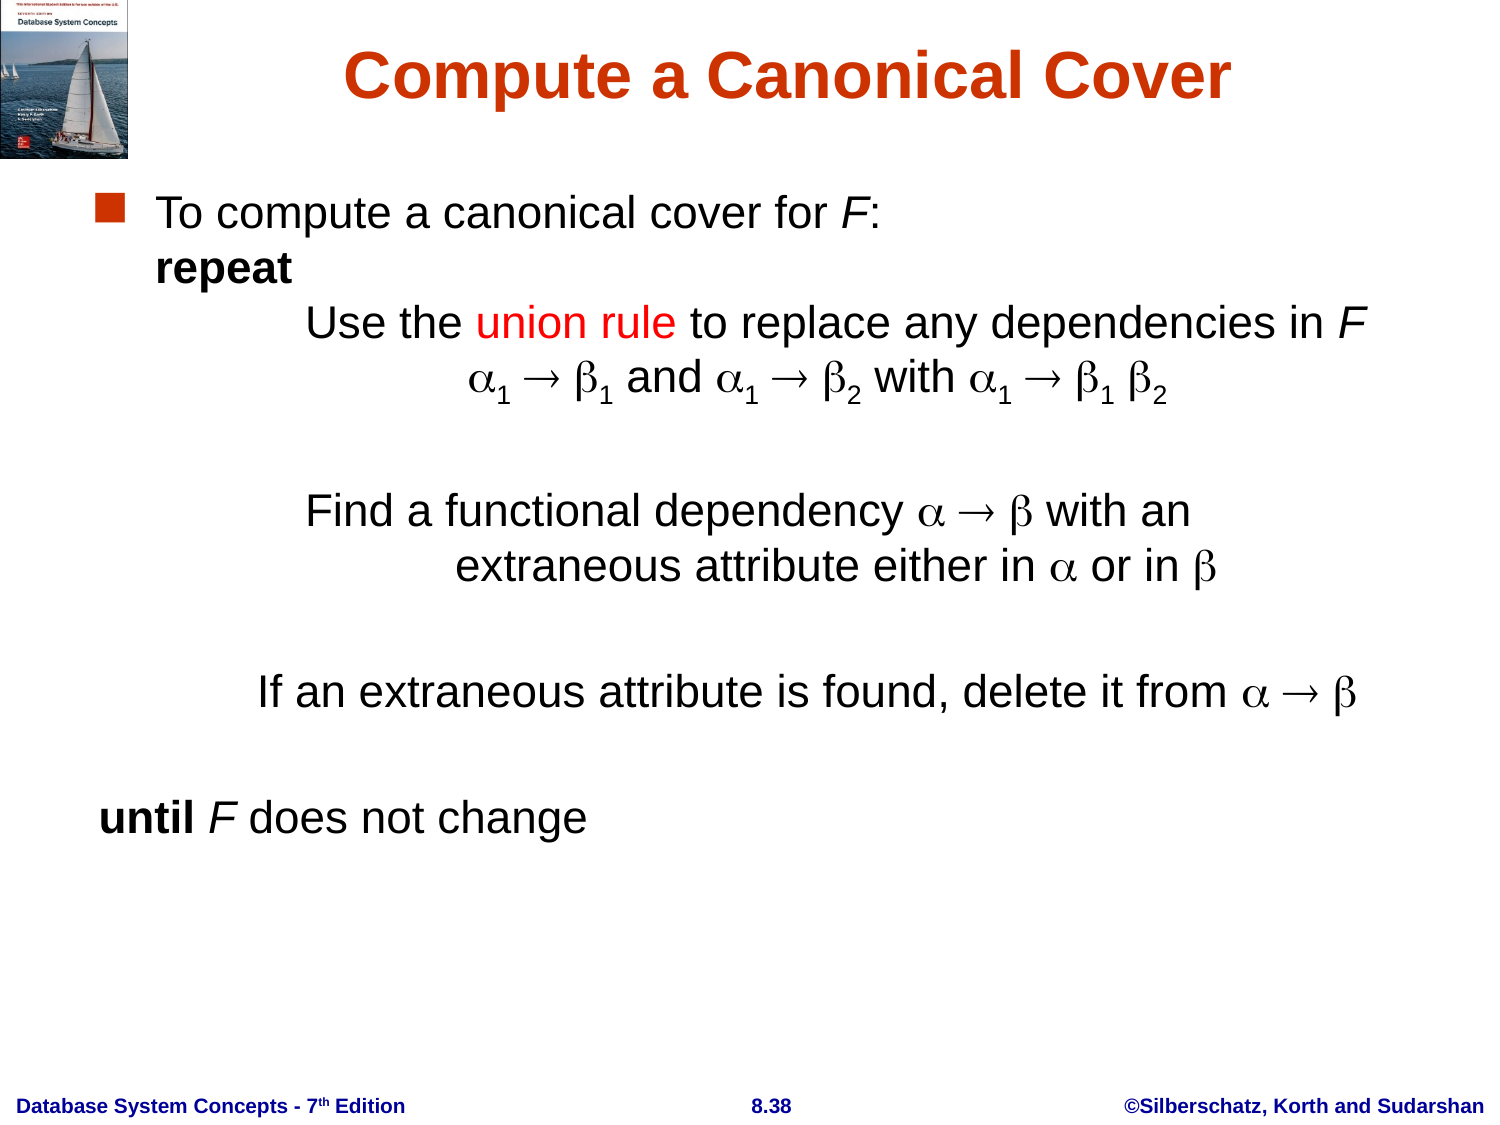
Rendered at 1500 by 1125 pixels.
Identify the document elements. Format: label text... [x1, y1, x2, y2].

list To compute a canonical cover for F: repeat Use the union rule to replace any dependencies in F 1  1 and 1  2 with 1  1 2 Find a functional dependency    with an extraneous attribute either in  or in  If an extraneous attribute is found, delete it from    until F does not change [83, 174, 1411, 980]
picture [0, 0, 128, 159]
title Compute a Canonical Cover [125, 18, 1452, 120]
